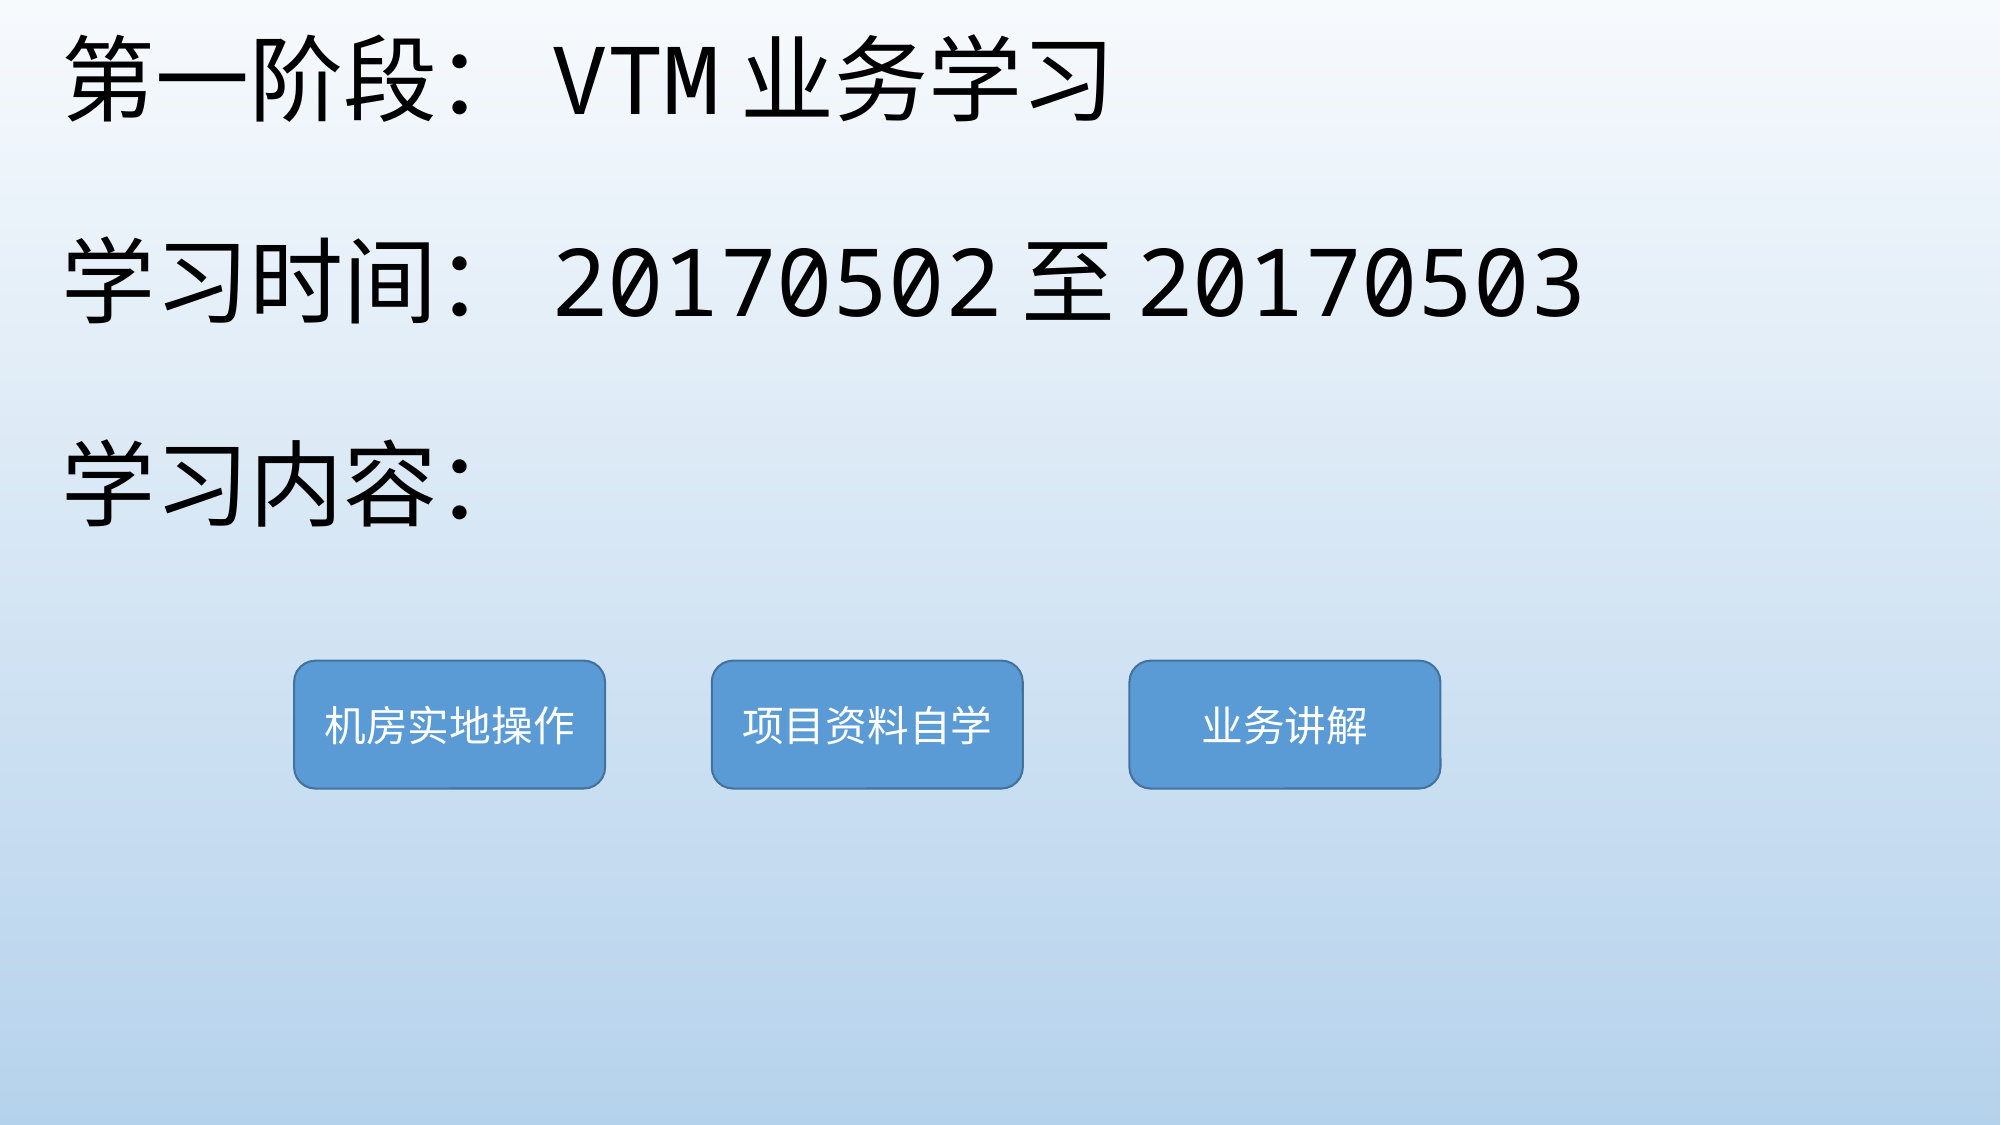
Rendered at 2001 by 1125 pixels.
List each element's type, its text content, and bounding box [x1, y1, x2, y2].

text_box 业务讲解 [1128, 659, 1442, 790]
text_box 机房实地操作 [293, 659, 607, 790]
title 第一阶段：VTM业务学习 学习时间：20170502至20170503 学习内容： [46, 23, 1967, 651]
text_box 项目资料自学 [710, 659, 1024, 790]
